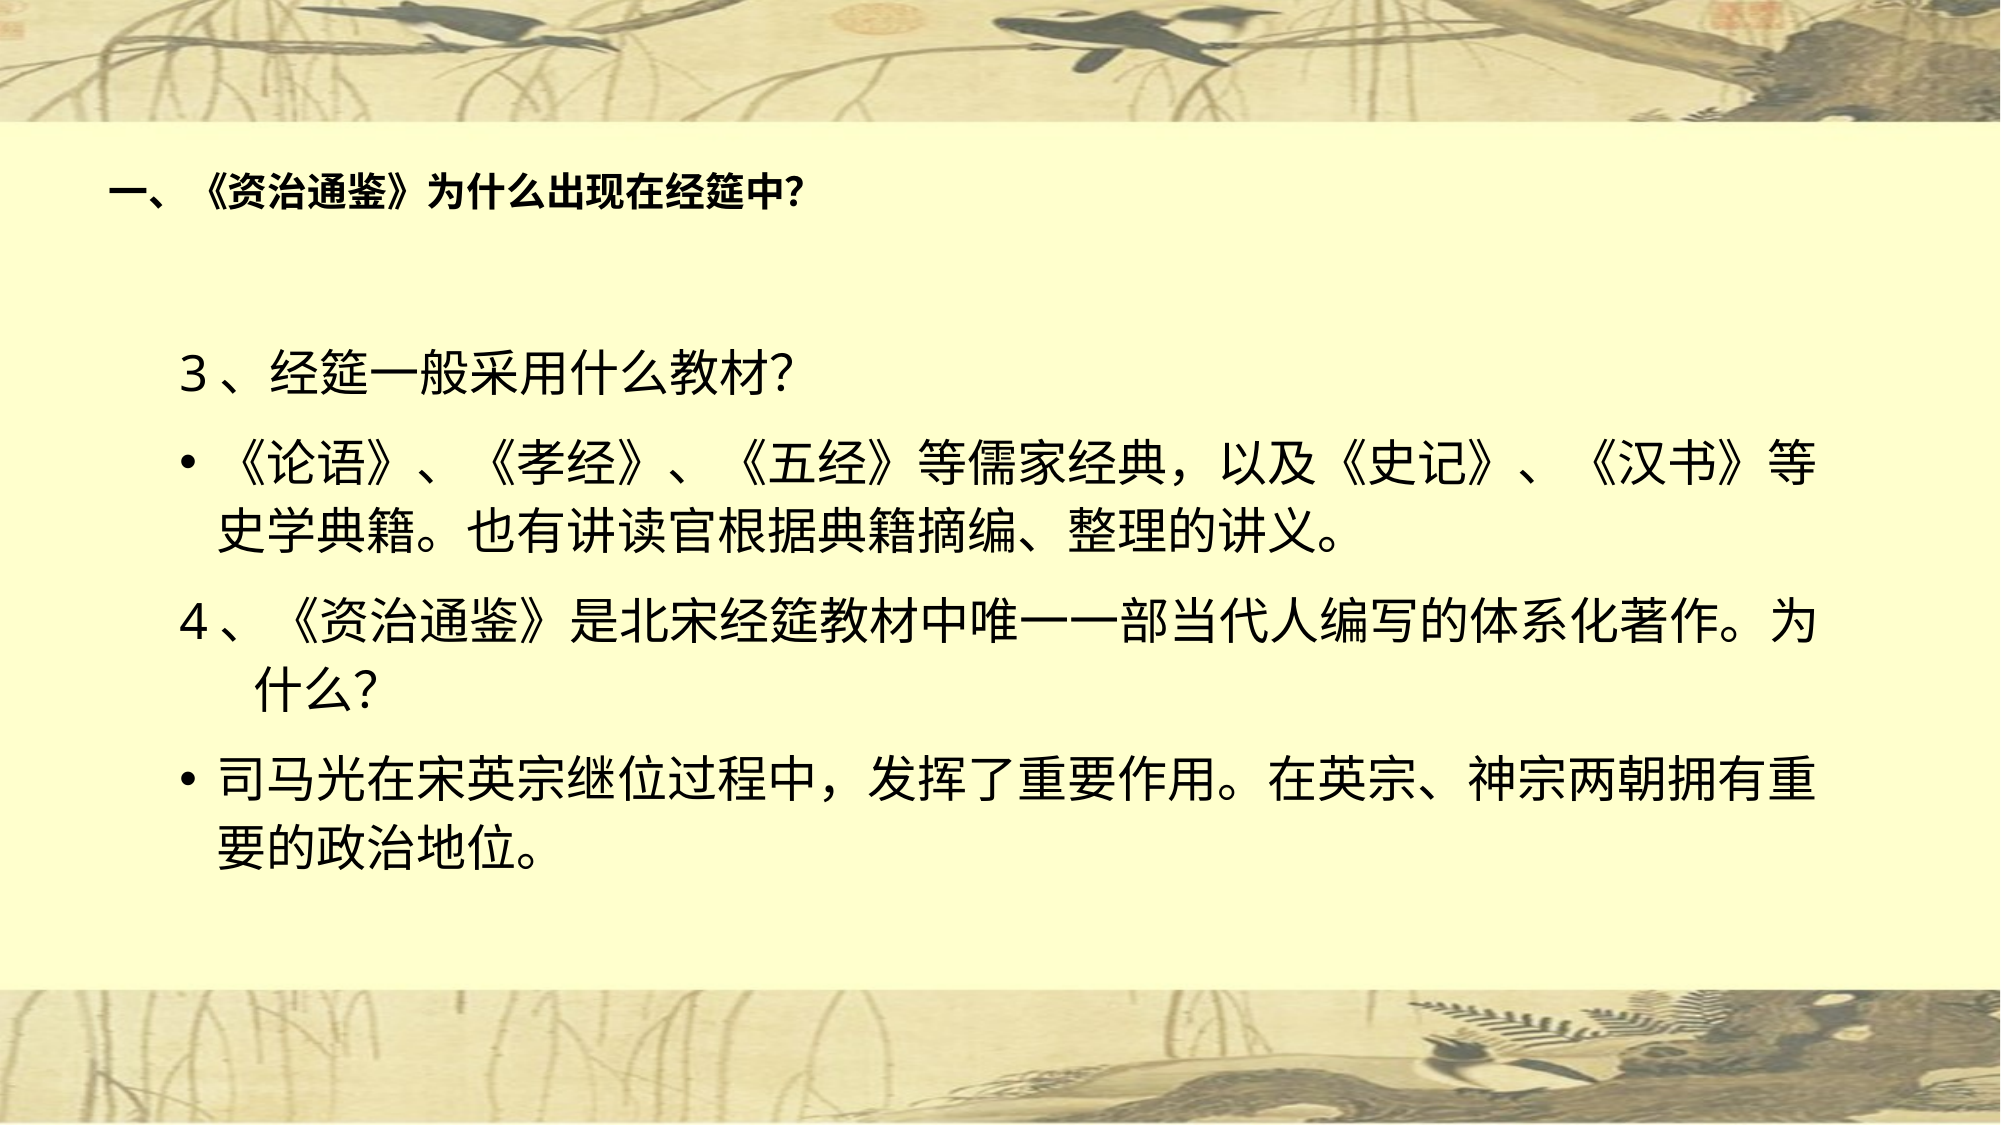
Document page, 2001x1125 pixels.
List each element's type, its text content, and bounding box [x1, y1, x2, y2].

list 3、经筵一般采用什么教材？ 《论语》、《孝经》、《五经》等儒家经典，以及《史记》、《汉书》等史学典籍。也有讲读官根据典籍摘编、整理的讲义。 4、《资治通鉴》是北宋经筵教材中唯一一部当代人编写的体系化著作。为什么？ 司马光在宋英宗继位过程中，发挥了重要作用。在英宗、神宗两朝拥有重要的政治地位。 [164, 234, 1846, 1067]
title 一、《资治通鉴》为什么出现在经筵中？ [93, 64, 1819, 282]
picture [0, 0, 2001, 1125]
